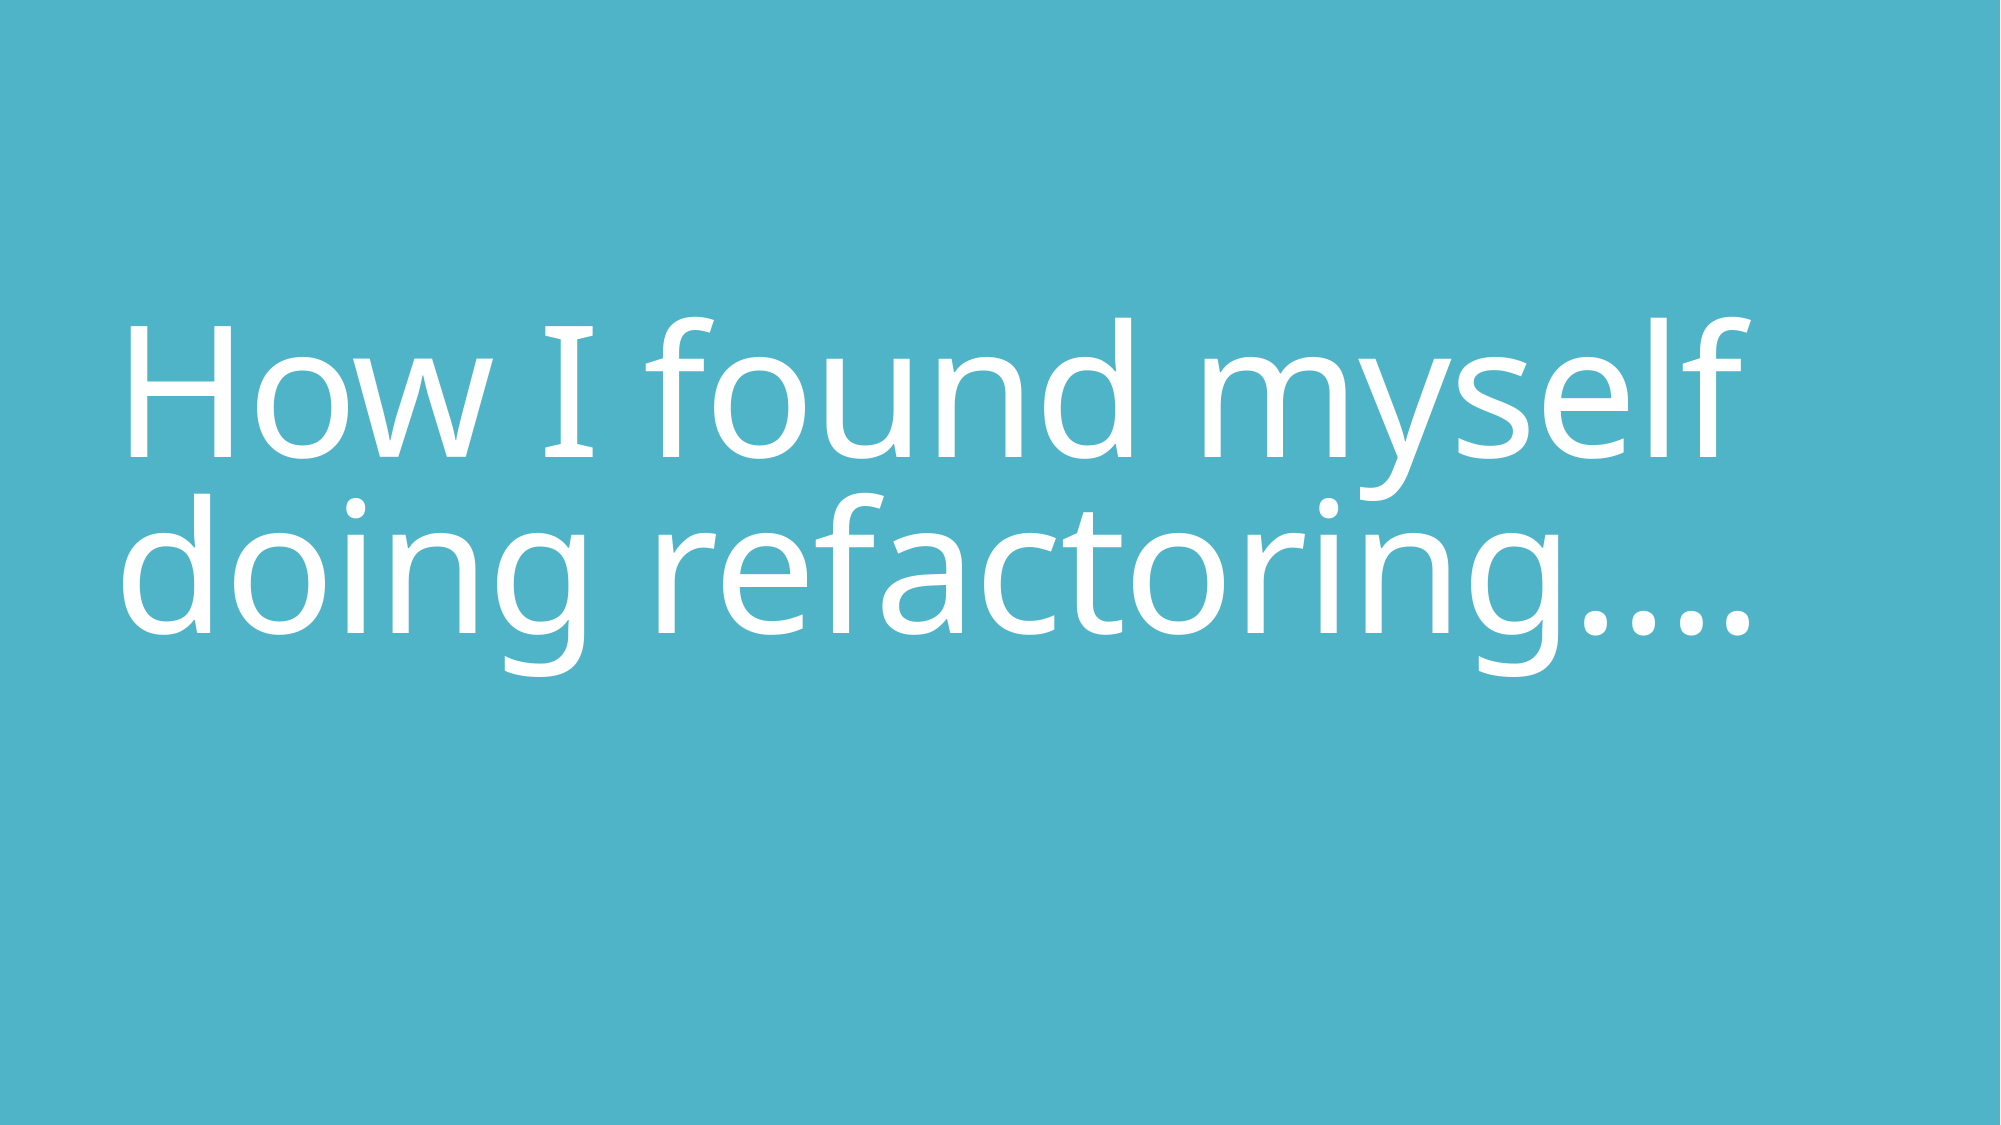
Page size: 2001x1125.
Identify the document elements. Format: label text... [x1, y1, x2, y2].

title How I found myself doing refactoring…. [98, 126, 1868, 677]
